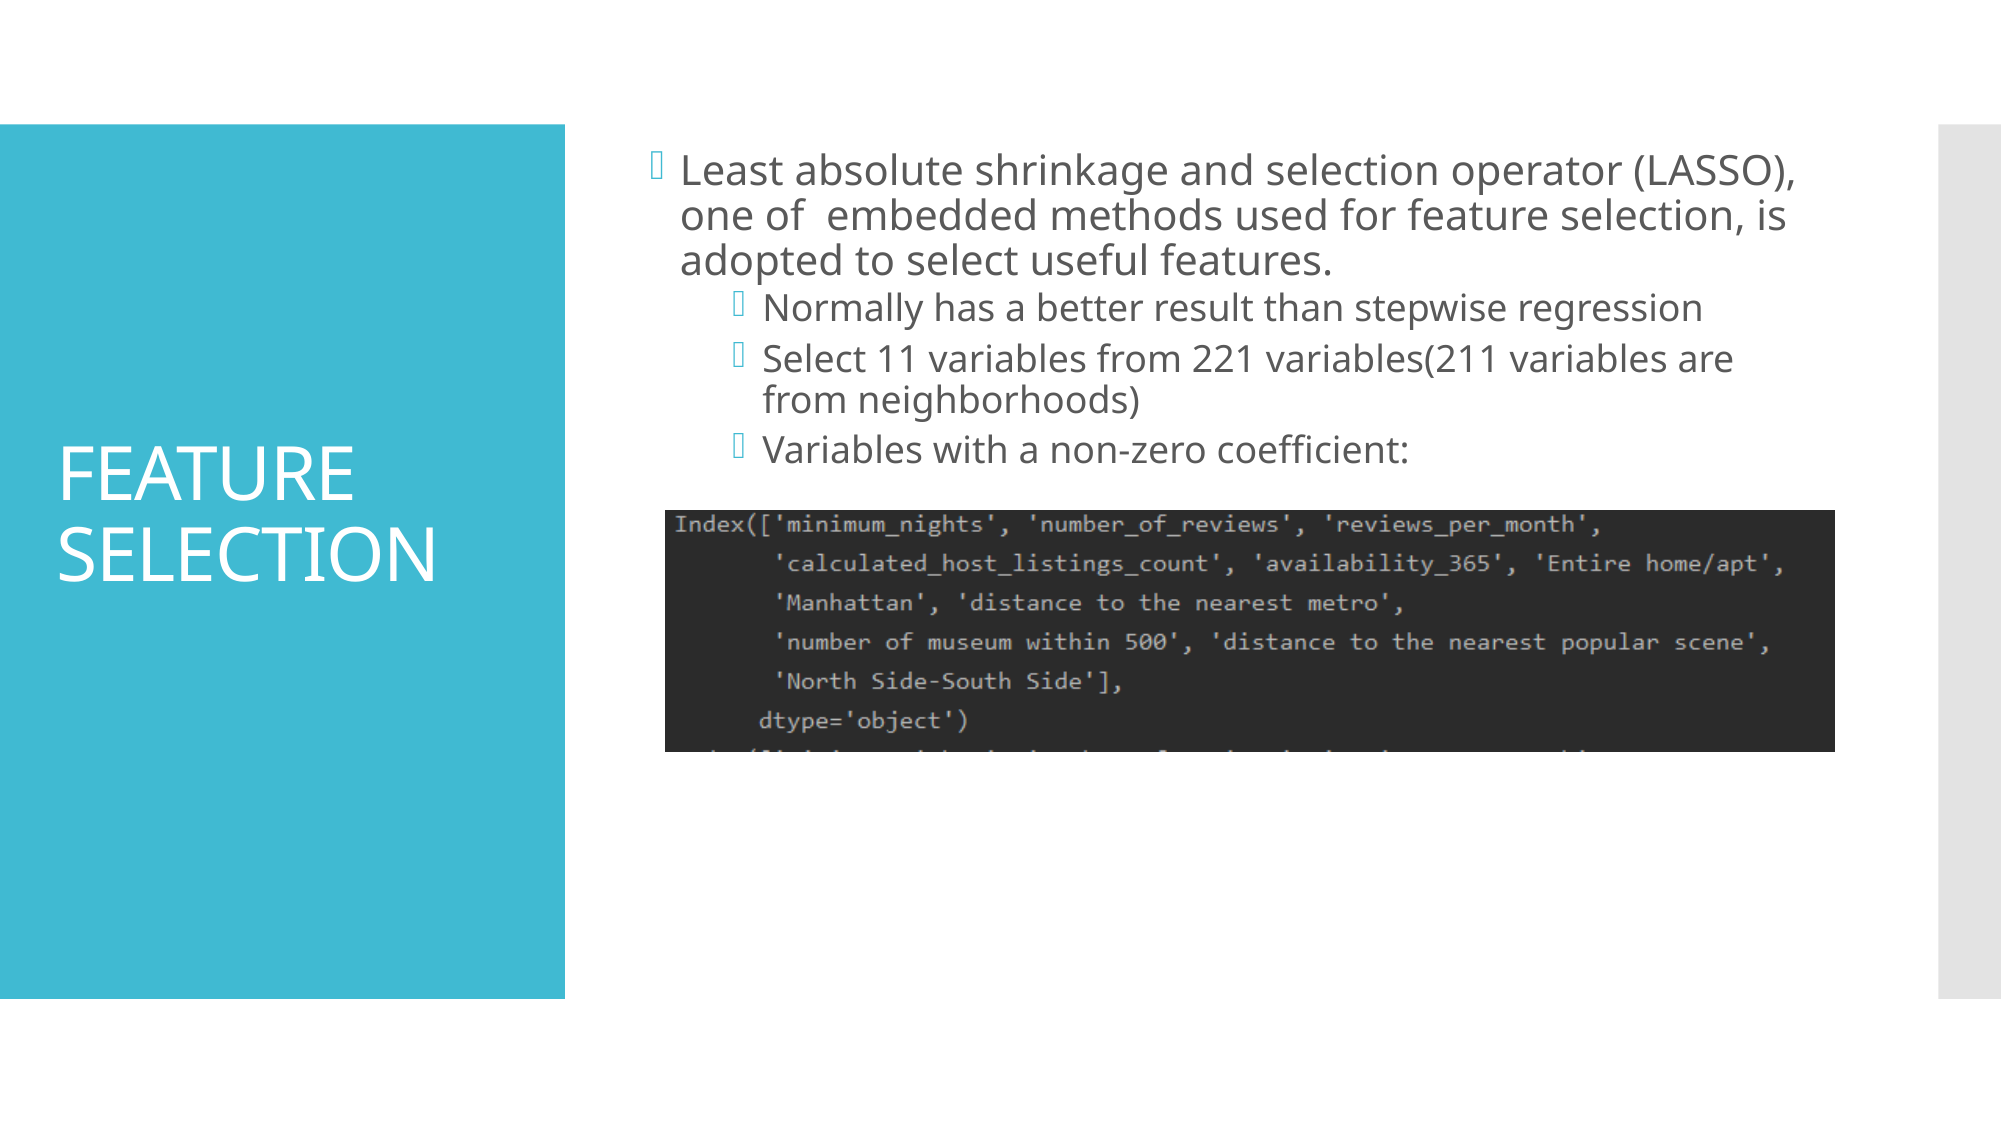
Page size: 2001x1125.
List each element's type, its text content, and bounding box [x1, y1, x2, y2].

picture [665, 510, 1835, 752]
list Least absolute shrinkage and selection operator (LASSO), one of embedded methods used for feature selection, is adopted to select useful features. Normally has a better result than stepwise regression Select 11 variables from 221 variables(211 variables are from neighborhoods) Variables with a non-zero coefficient: [634, 141, 1835, 982]
title FEATURE SELECTION [41, 184, 525, 940]
